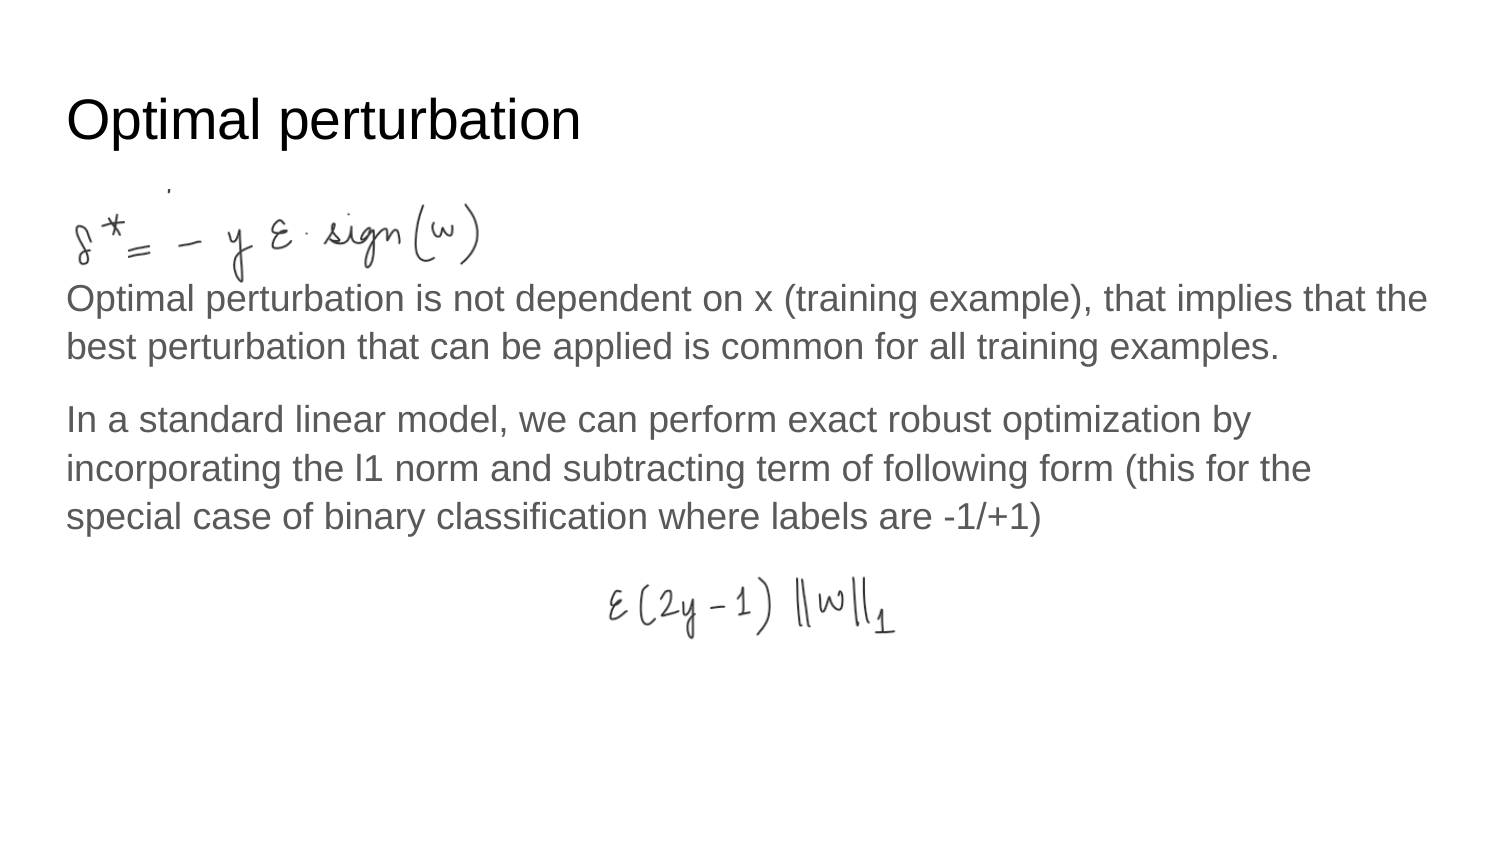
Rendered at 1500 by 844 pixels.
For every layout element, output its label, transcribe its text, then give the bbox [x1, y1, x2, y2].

list Optimal perturbation is not dependent on x (training example), that implies that the best perturbation that can be applied is common for all training examples. In a standard linear model, we can perform exact robust optimization by incorporating the l1 norm and subtracting term of following form (this for the special case of binary classification where labels are -1/+1) [51, 189, 1449, 750]
picture [590, 567, 910, 649]
picture [50, 188, 505, 284]
title Optimal perturbation [51, 72, 1449, 167]
